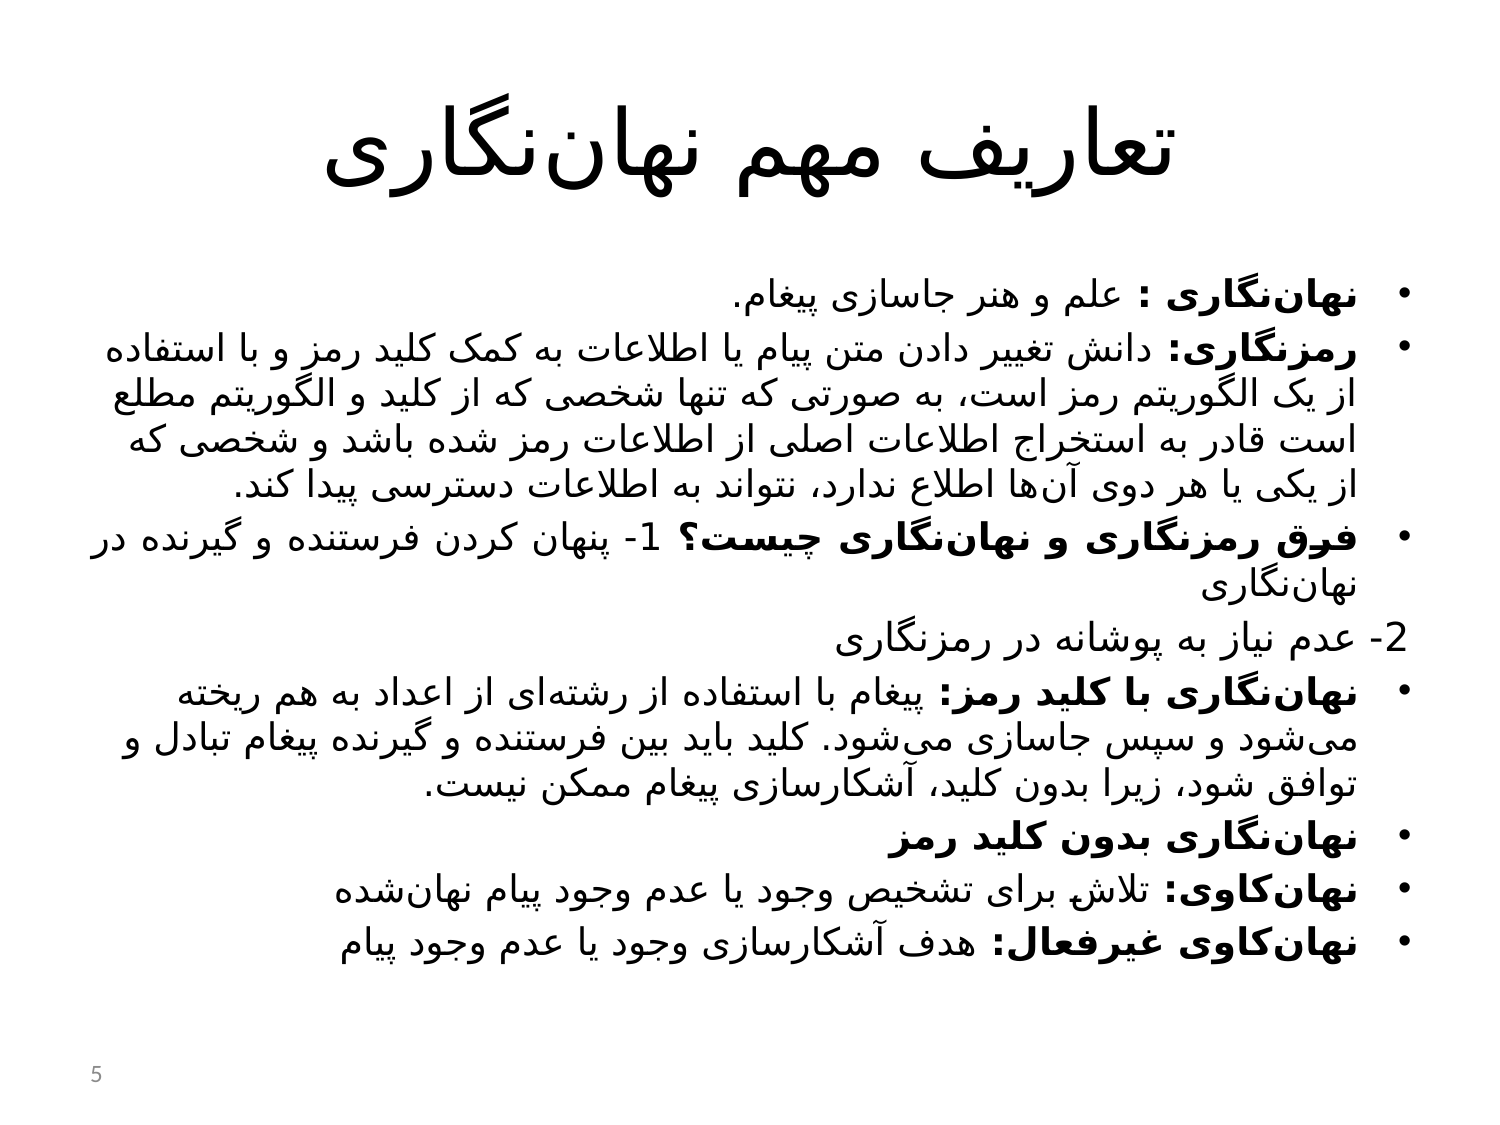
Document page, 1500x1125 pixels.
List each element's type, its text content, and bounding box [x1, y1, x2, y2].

slide_number 5 [75, 1042, 425, 1103]
title تعاریف مهم نهان‌نگاری [75, 45, 1425, 233]
list نهان‌نگاری : علم و هنر جاسازی پیغام. رمزنگاری: دانش تغییر دادن متن پیام یا اطلاعات به کمک کلید رمز و با استفاده از یک الگوریتم رمز است، به صورتی که تنها شخصی که از کلید و الگوریتم مطلع است قادر به استخراج اطلاعات اصلی از اطلاعات رمز شده باشد و شخصی که از یکی یا هر دوی آن‌ها اطلاع ندارد، نتواند به اطلاعات دسترسی پیدا کند. فرق رمز‌نگاری و نهان‌نگاری چیست؟ 1- پنهان کردن فرستنده و گیرنده در نهان‌نگاری 2- عدم نیاز به پوشانه در رمزنگاری نهان‌نگاری با کلید رمز: پیغام با استفاده از رشته‌ای از اعداد به هم ریخته می‌شود و سپس جاسازی می‌شود. کلید باید بین فرستنده و گیرنده پیغام تبادل و توافق شود، زیرا بدون کلید، آشکارسازی پیغام ممکن نیست. نهان‌نگاری بدون کلید رمز نهان‌کاوی: تلاش برای تشخیص وجود یا عدم وجود پیام نهان‌شده نهان‌کاوی غیرفعال: هدف آشکارسازی وجود یا عدم وجود پیام [75, 262, 1425, 1005]
